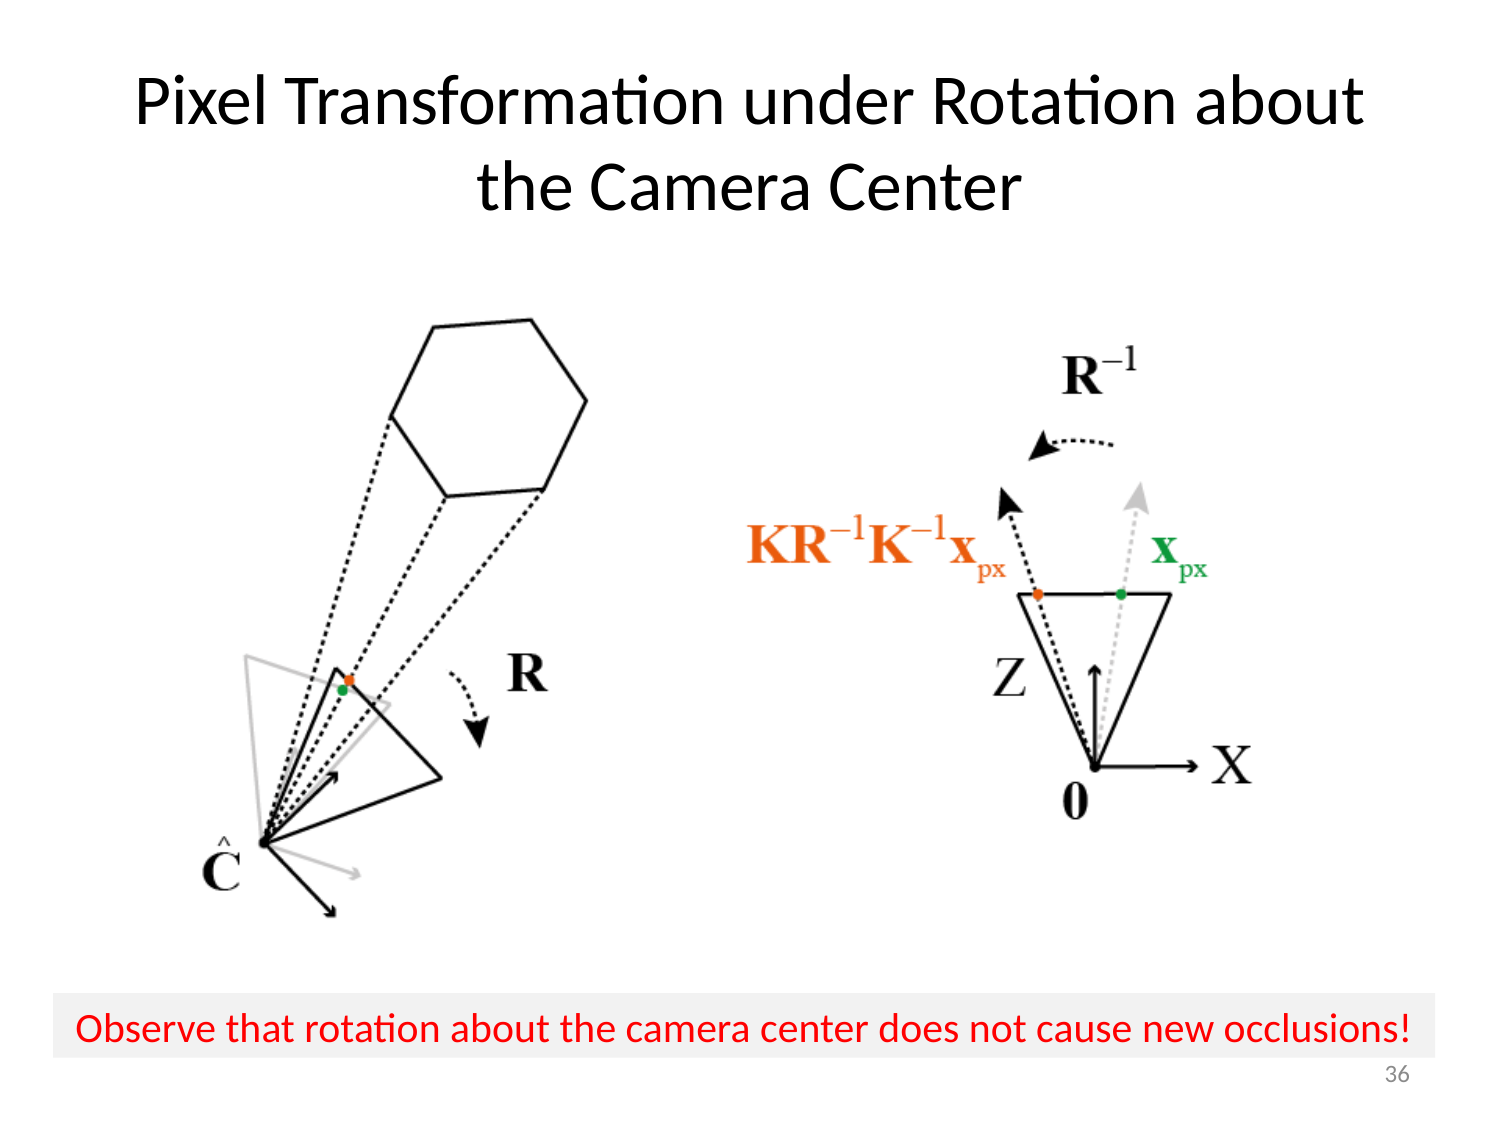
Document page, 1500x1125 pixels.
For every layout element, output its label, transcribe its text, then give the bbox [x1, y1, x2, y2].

text_box Observe that rotation about the camera center does not cause new occlusions! [1274, 993, 1436, 1058]
text_box Observe that rotation about the camera center does not cause new occlusions! [53, 993, 226, 1058]
slide_number 36 [1074, 1042, 1425, 1103]
picture [201, 125, 1269, 1059]
title Pixel Transformation under Rotation about the Camera Center [75, 45, 1425, 233]
